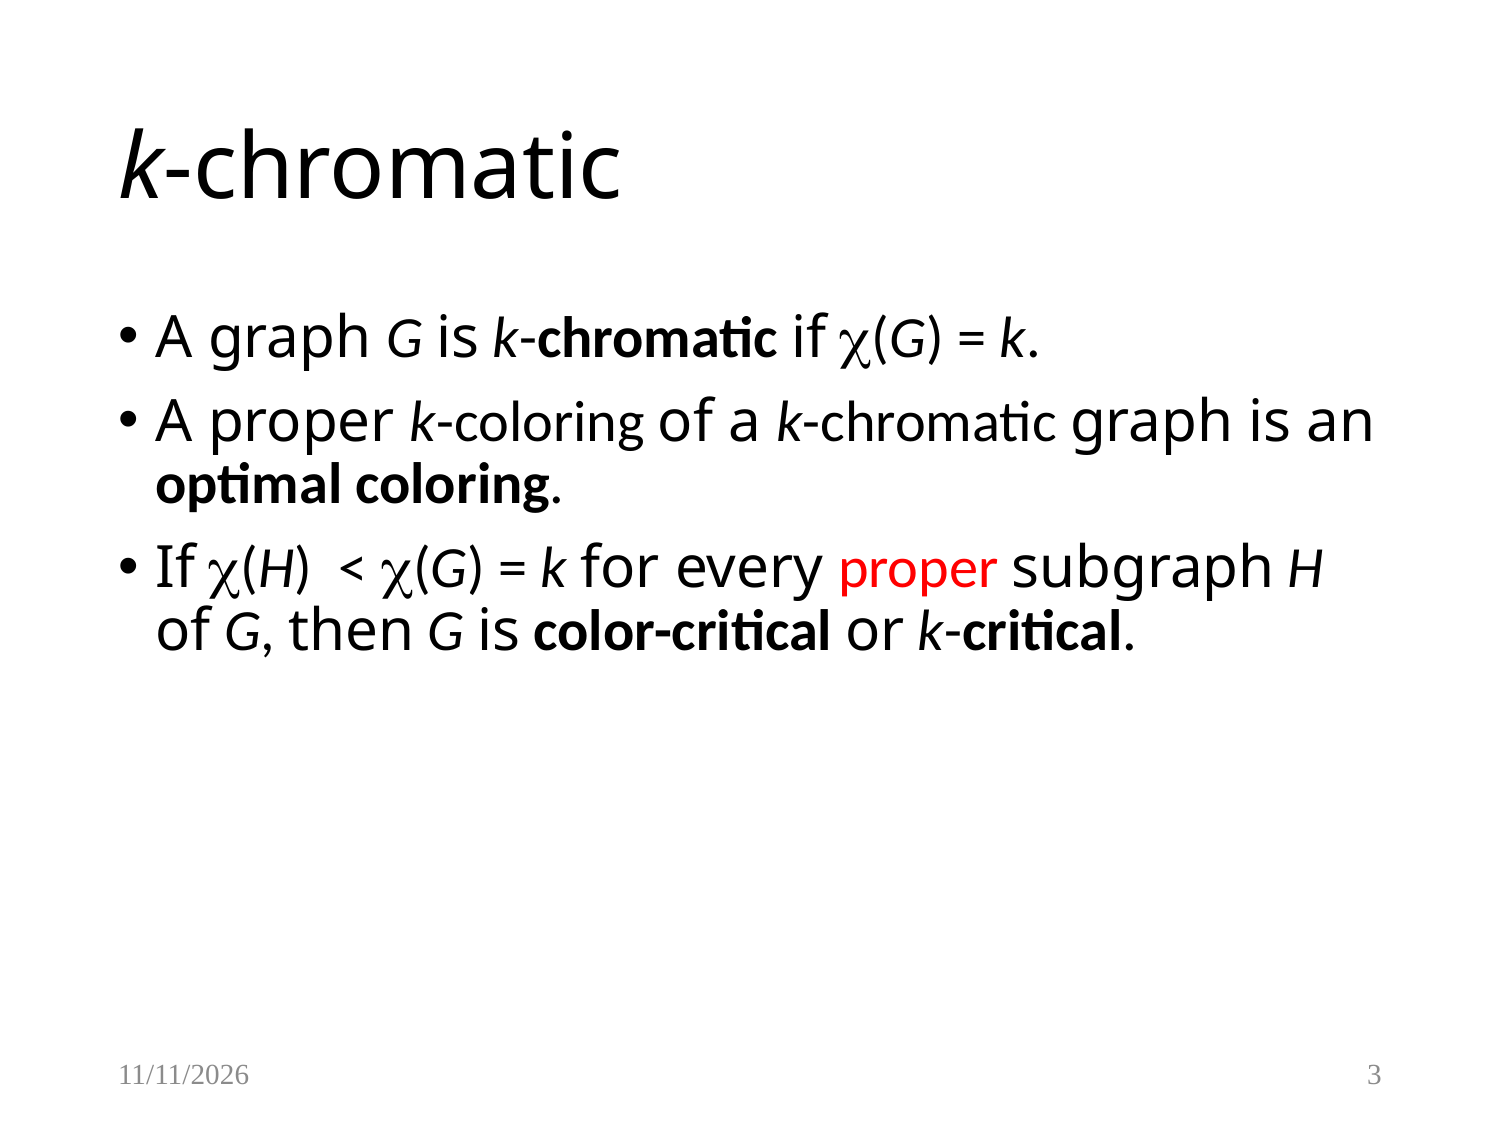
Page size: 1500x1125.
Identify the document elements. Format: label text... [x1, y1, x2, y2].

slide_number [103, 1042, 441, 1103]
title k-chromatic [103, 59, 1397, 278]
list A graph G is k-chromatic if (G) = k. A proper k-coloring of a k-chromatic graph is an optimal coloring. If (H) < (G) = k for every proper subgraph H of G, then G is color-critical or k-critical. [103, 299, 1397, 1014]
slide_number 3 [1059, 1042, 1397, 1103]
